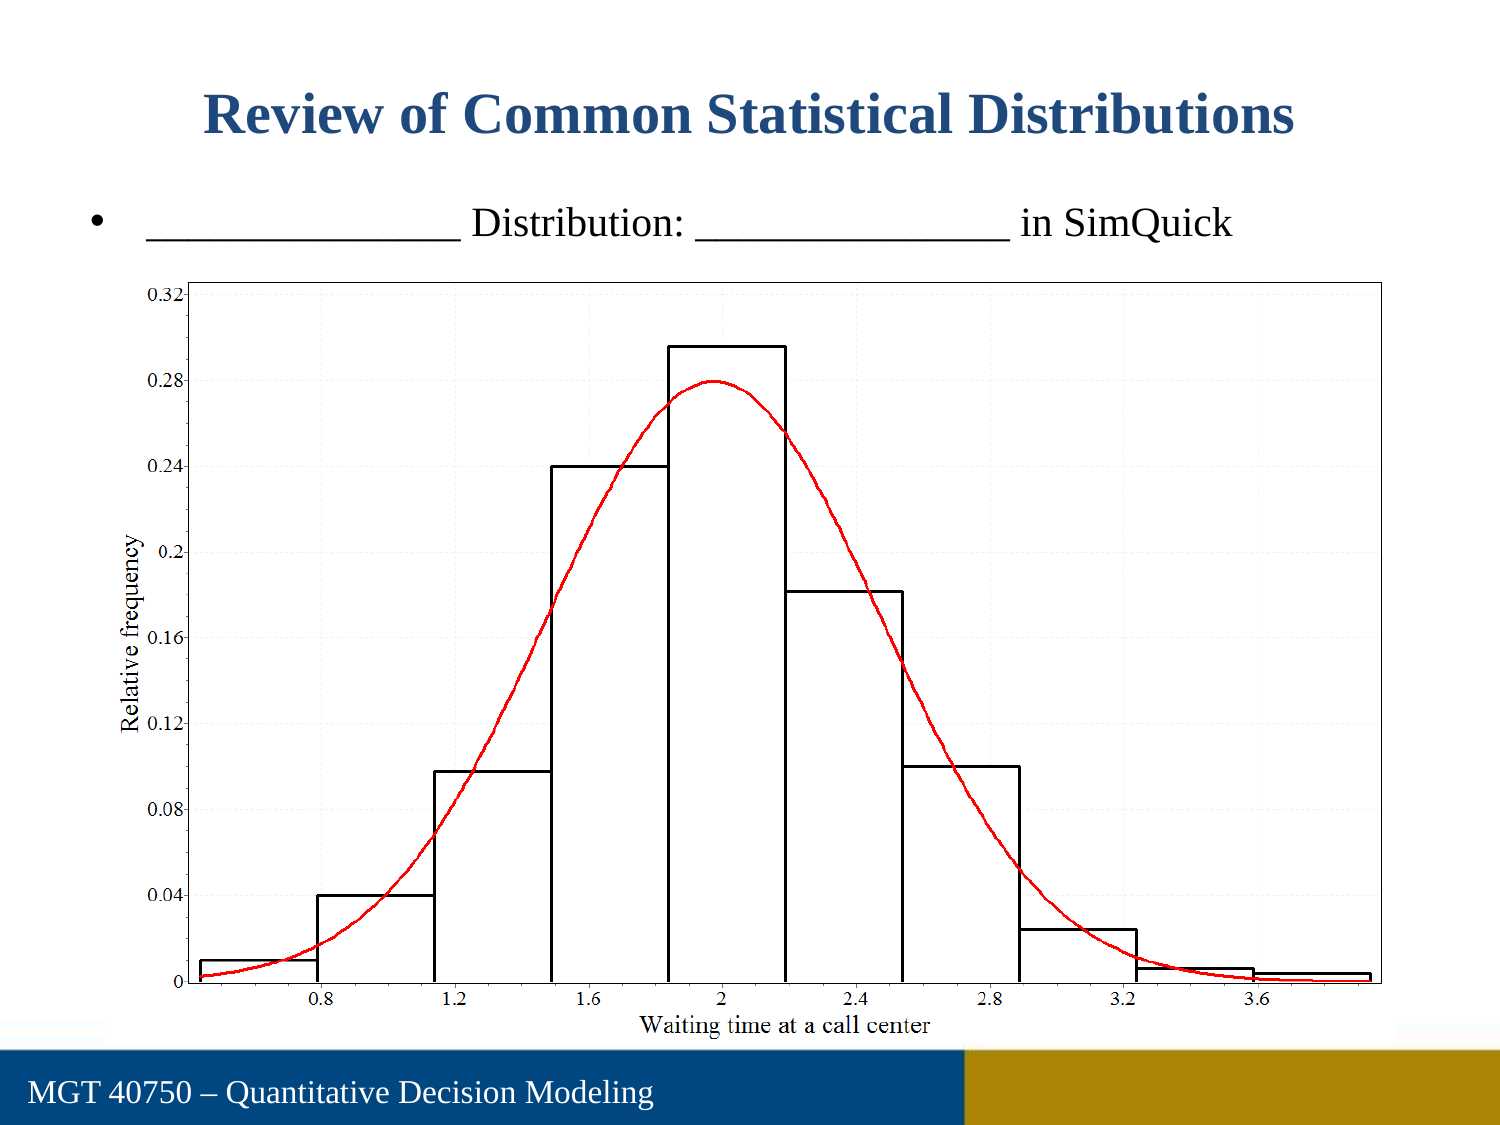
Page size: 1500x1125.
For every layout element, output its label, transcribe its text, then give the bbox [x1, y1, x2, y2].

list _______________ Distribution: _______________ in SimQuick [74, 187, 1426, 263]
title Review of Common Statistical Distributions [74, 44, 1426, 176]
picture [0, 0, 1500, 1125]
